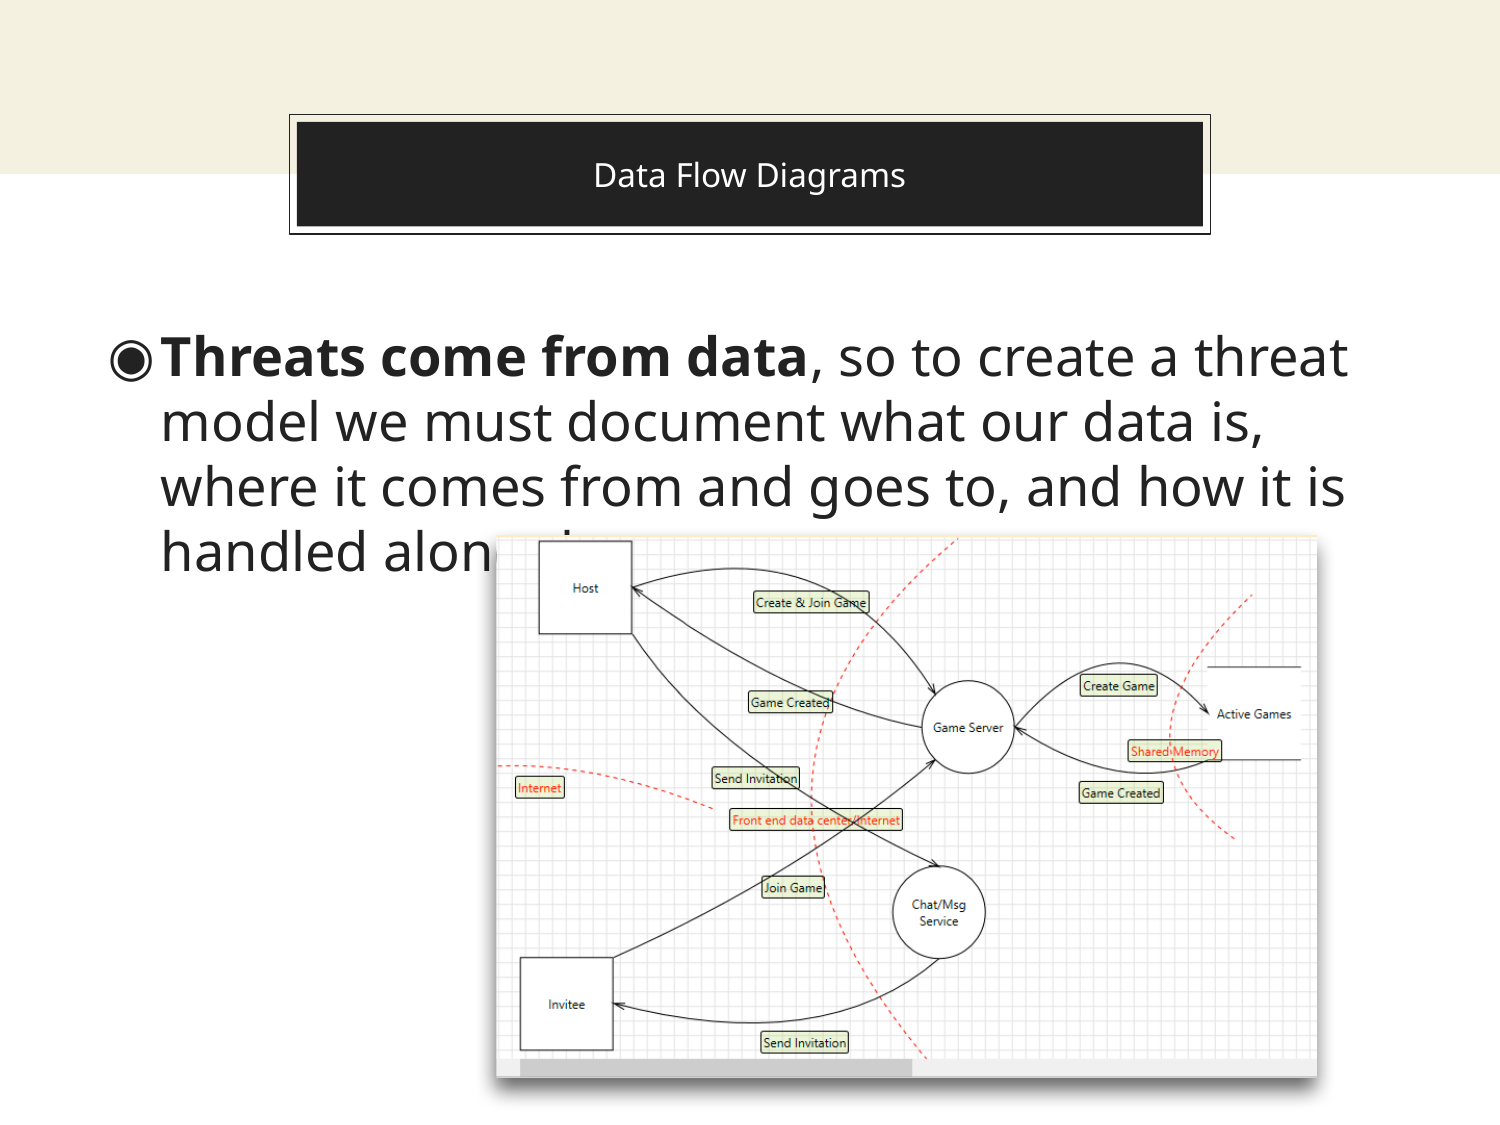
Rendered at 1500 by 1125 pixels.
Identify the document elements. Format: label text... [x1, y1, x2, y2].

title Data Flow Diagrams [296, 121, 1203, 227]
list Threats come from data, so to create a threat model we must document what our data is, where it comes from and goes to, and how it is handled along the way. [75, 306, 1425, 1078]
picture [496, 535, 1318, 1078]
